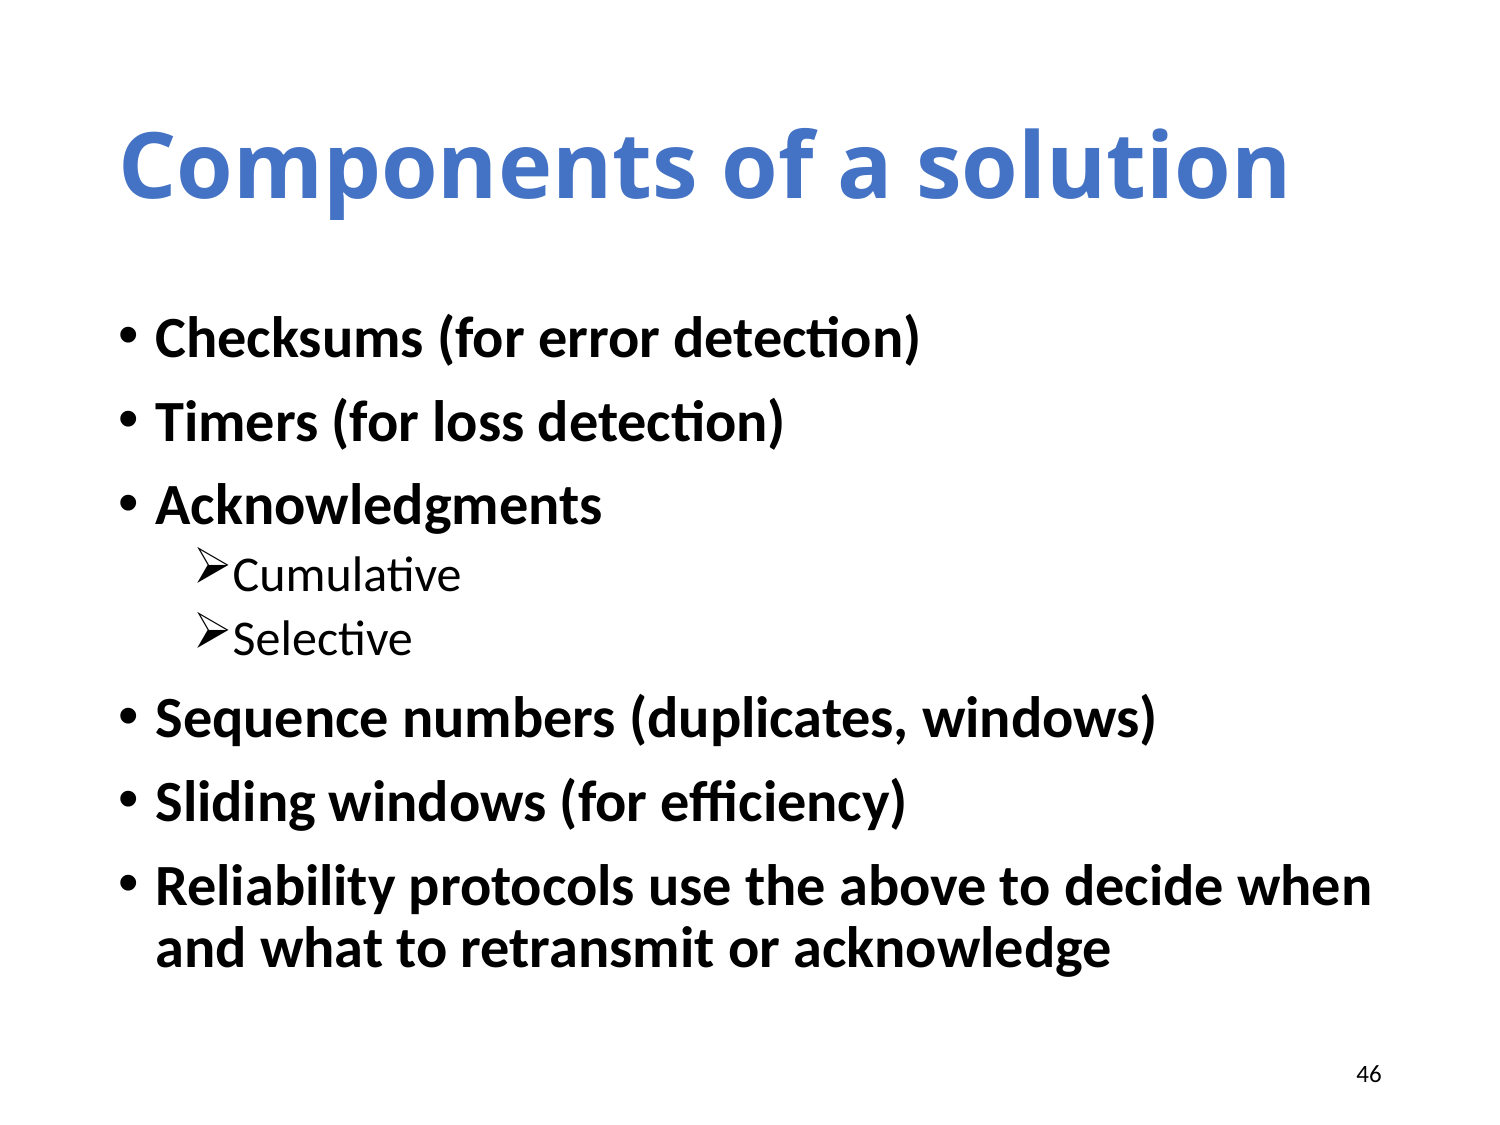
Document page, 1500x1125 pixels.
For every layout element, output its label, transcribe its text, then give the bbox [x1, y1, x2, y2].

slide_number 46 [1059, 1042, 1397, 1103]
title Components of a solution [103, 59, 1397, 278]
list Checksums (for error detection) Timers (for loss detection) Acknowledgments Cumulative Selective Sequence numbers (duplicates, windows) Sliding windows (for efficiency) Reliability protocols use the above to decide when and what to retransmit or acknowledge [103, 299, 1397, 1014]
